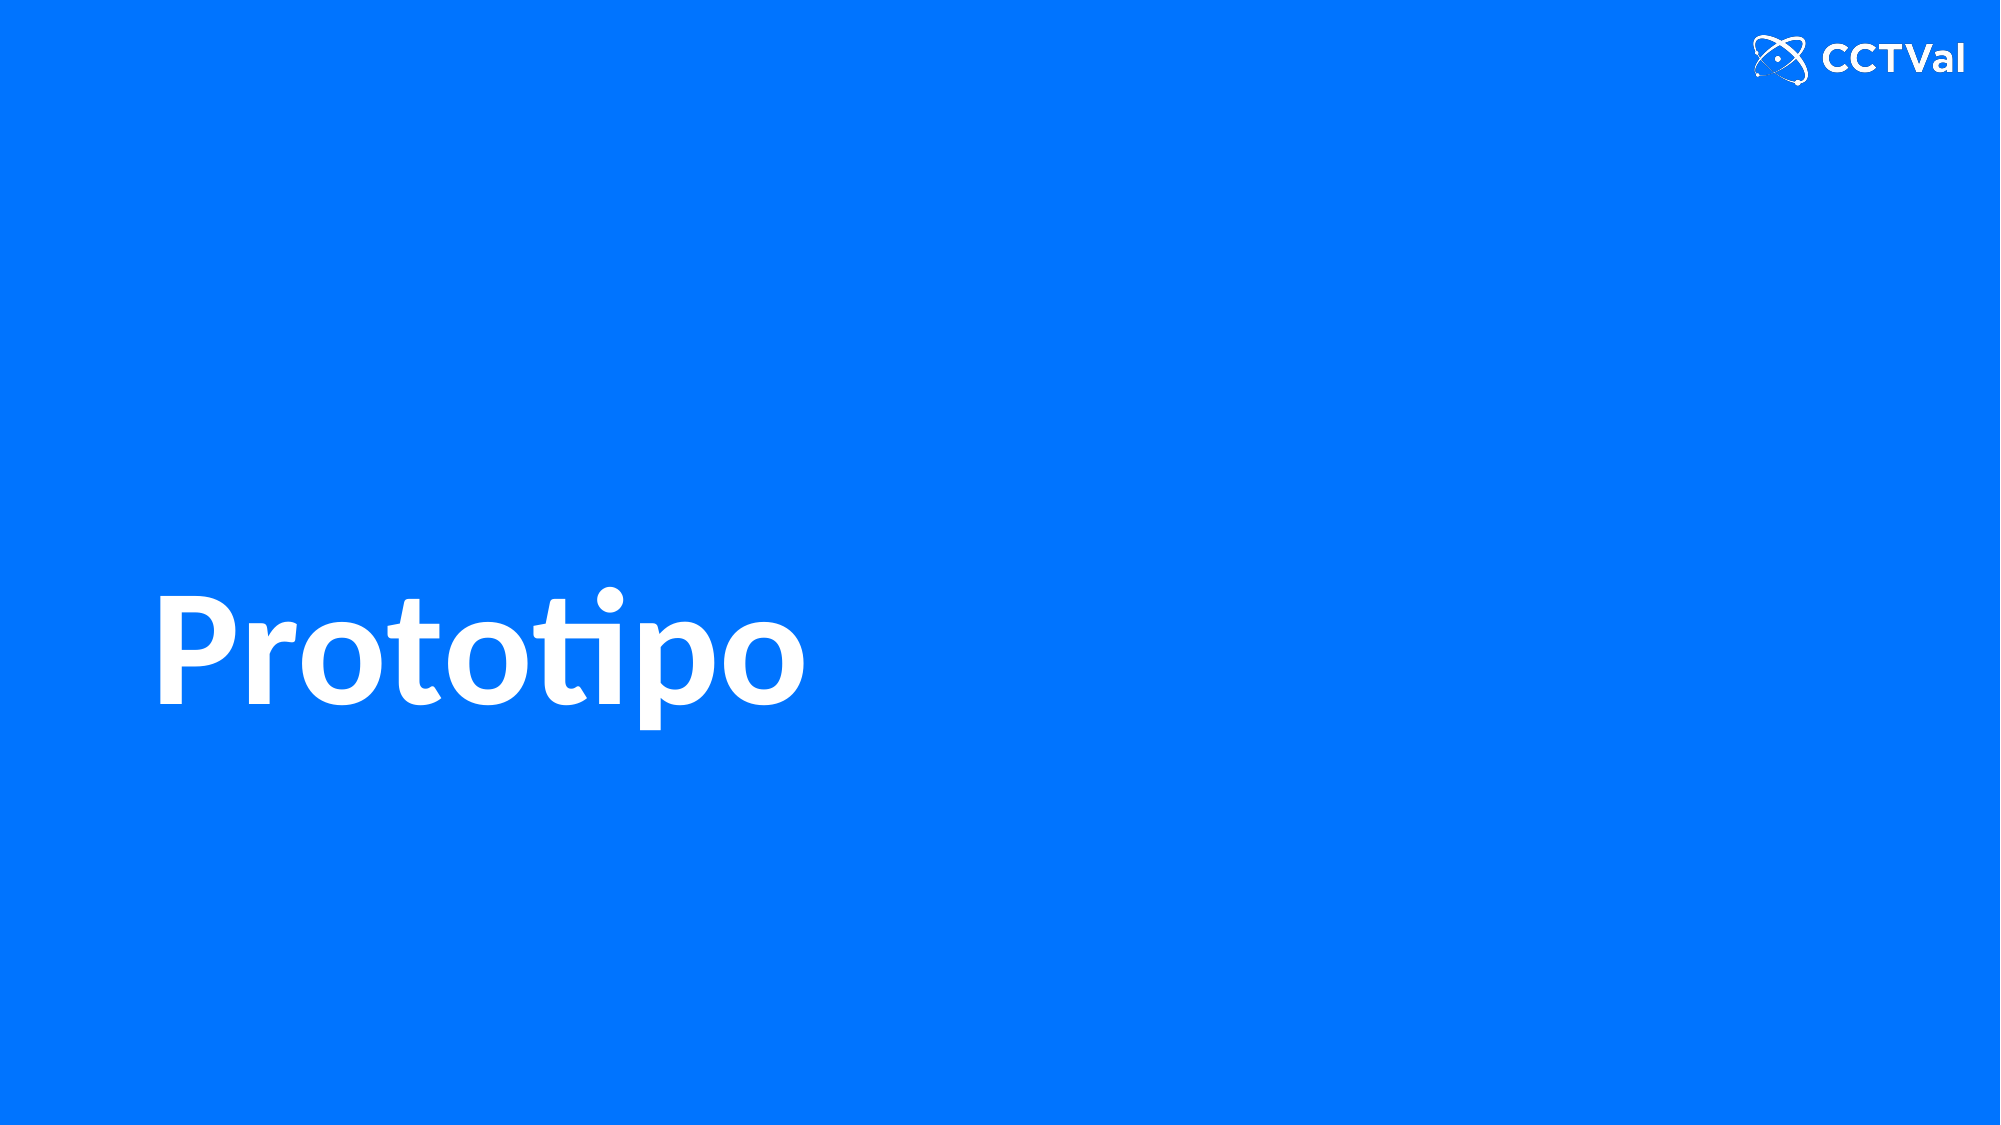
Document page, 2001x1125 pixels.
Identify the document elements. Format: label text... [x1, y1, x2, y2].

picture [1741, 26, 1978, 93]
title Prototipo [136, 139, 1864, 749]
